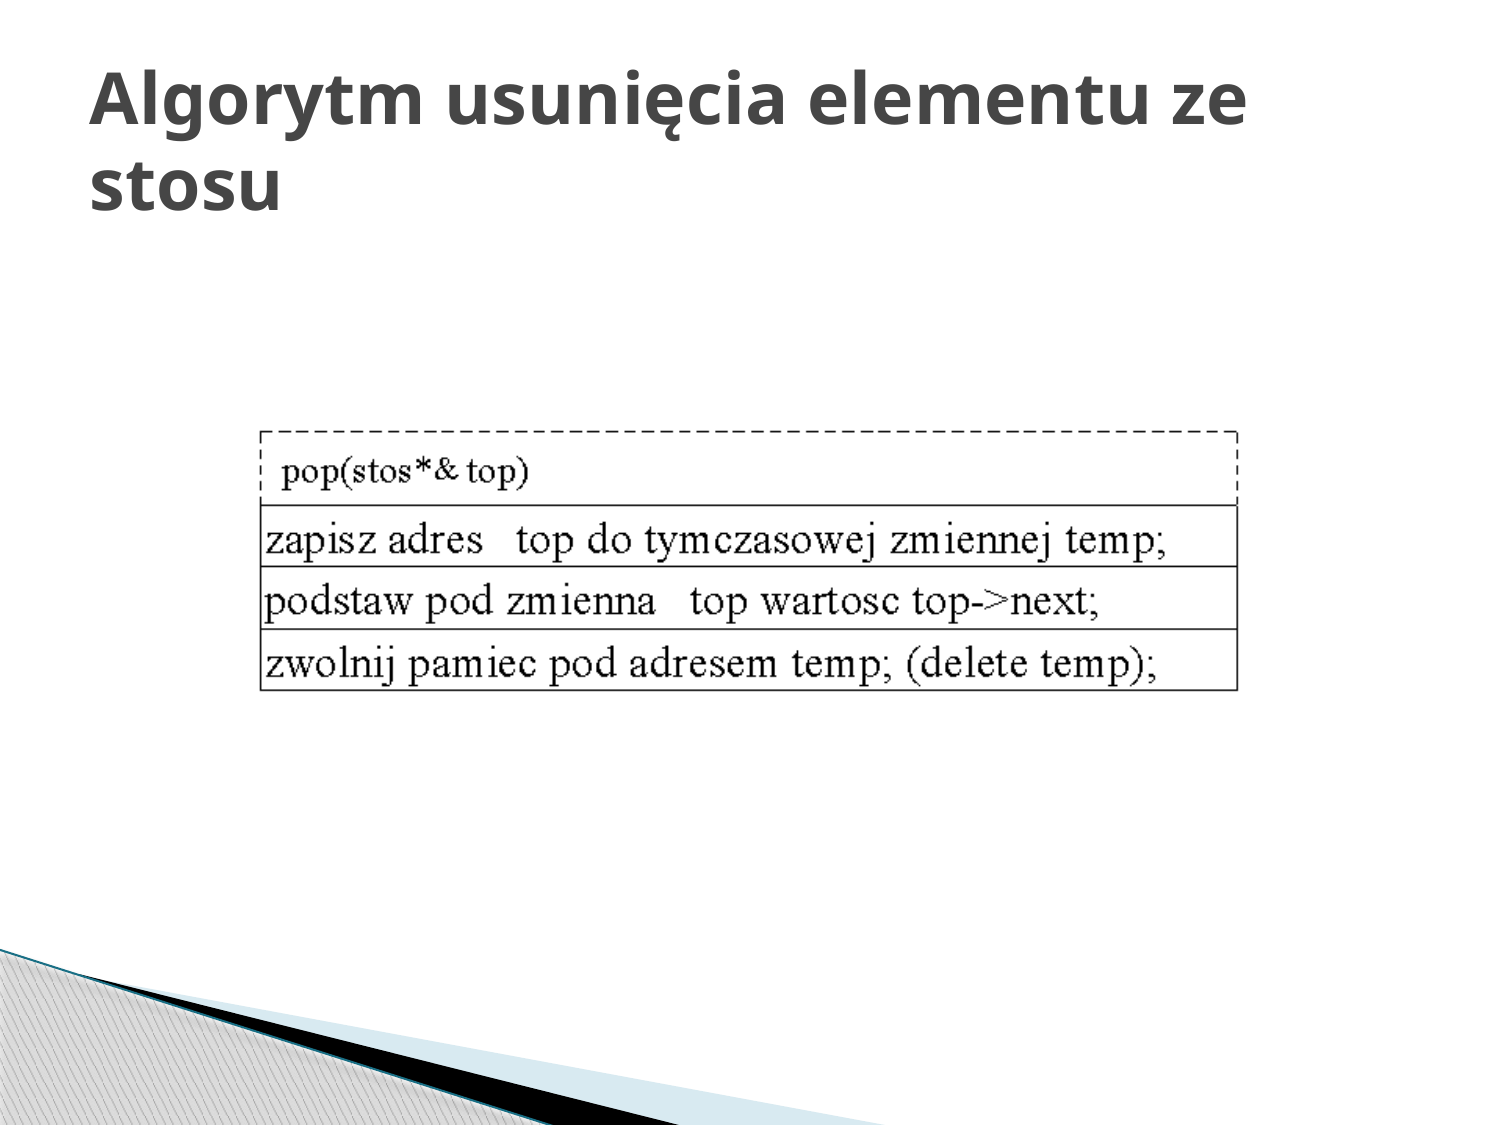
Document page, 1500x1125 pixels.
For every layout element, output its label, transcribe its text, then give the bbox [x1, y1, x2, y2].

picture [257, 428, 1243, 697]
title Algorytm usunięcia elementu ze stosu [75, 45, 1425, 233]
